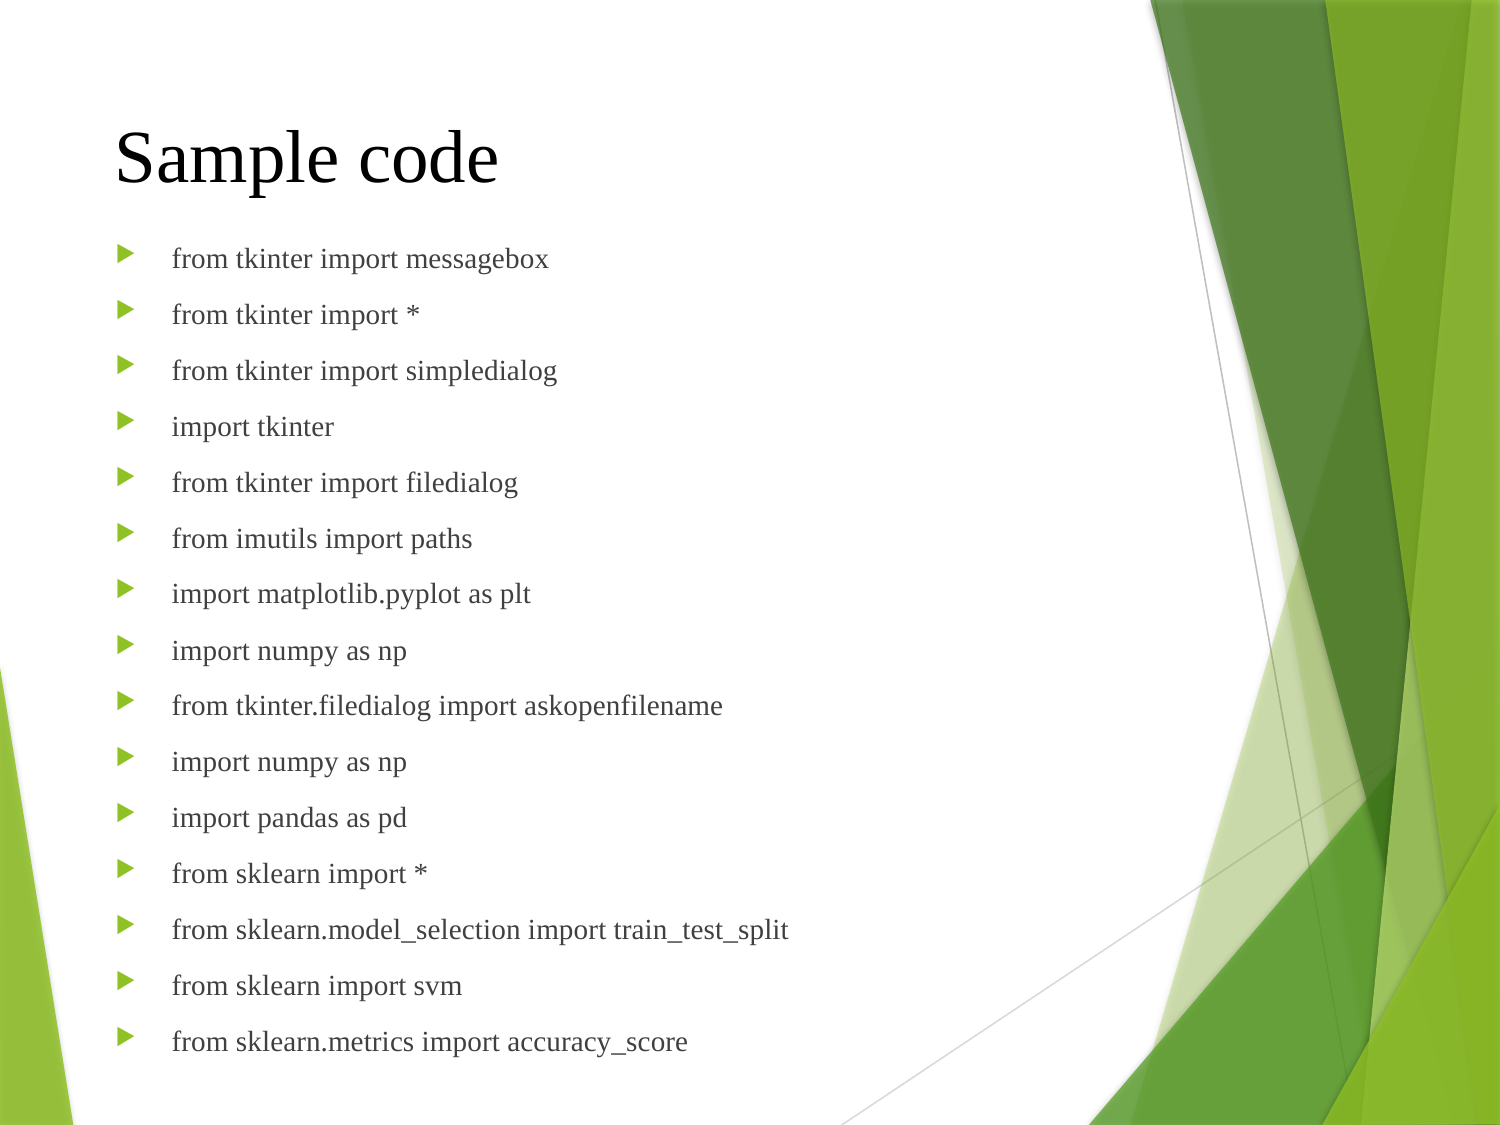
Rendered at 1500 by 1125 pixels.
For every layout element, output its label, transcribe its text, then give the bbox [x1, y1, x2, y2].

list from tkinter import messagebox from tkinter import * from tkinter import simpledialog import tkinter from tkinter import filedialog from imutils import paths import matplotlib.pyplot as plt import numpy as np from tkinter.filedialog import askopenfilename import numpy as np import pandas as pd from sklearn import * from sklearn.model_selection import train_test_split from sklearn import svm from sklearn.metrics import accuracy_score [100, 231, 1142, 1083]
title Sample code [99, 99, 1142, 1000]
